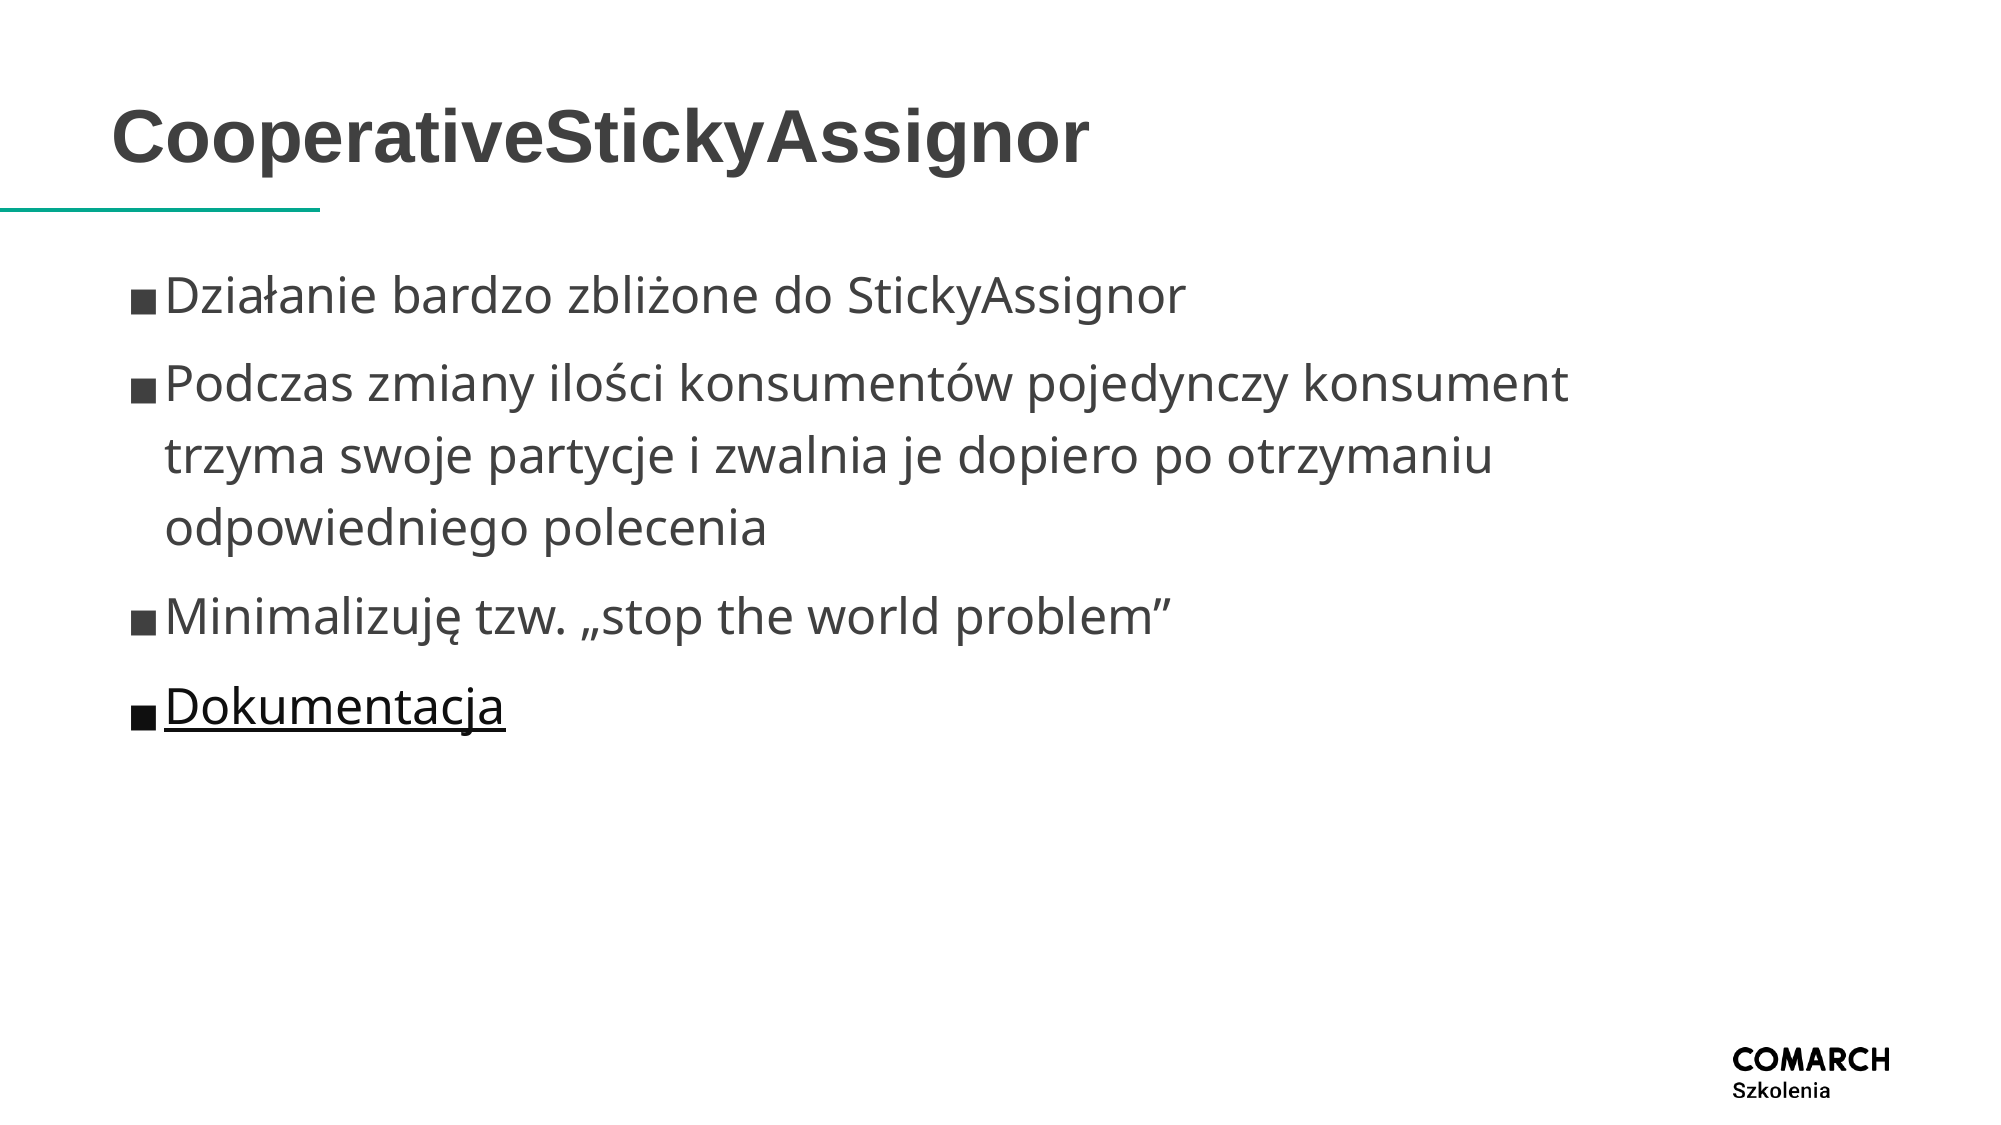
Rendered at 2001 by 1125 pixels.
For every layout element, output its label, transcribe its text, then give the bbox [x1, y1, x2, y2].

picture [1733, 1047, 1889, 1098]
title CooperativeStickyAssignor [111, 0, 1889, 185]
text_box Działanie bardzo zbliżone do StickyAssignor Podczas zmiany ilości konsumentów pojedynczy konsument trzyma swoje partycje i zwalnia je dopiero po otrzymaniu odpowiedniego polecenia Minimalizuję tzw. „stop the world problem” Dokumentacja [111, 243, 1709, 1000]
